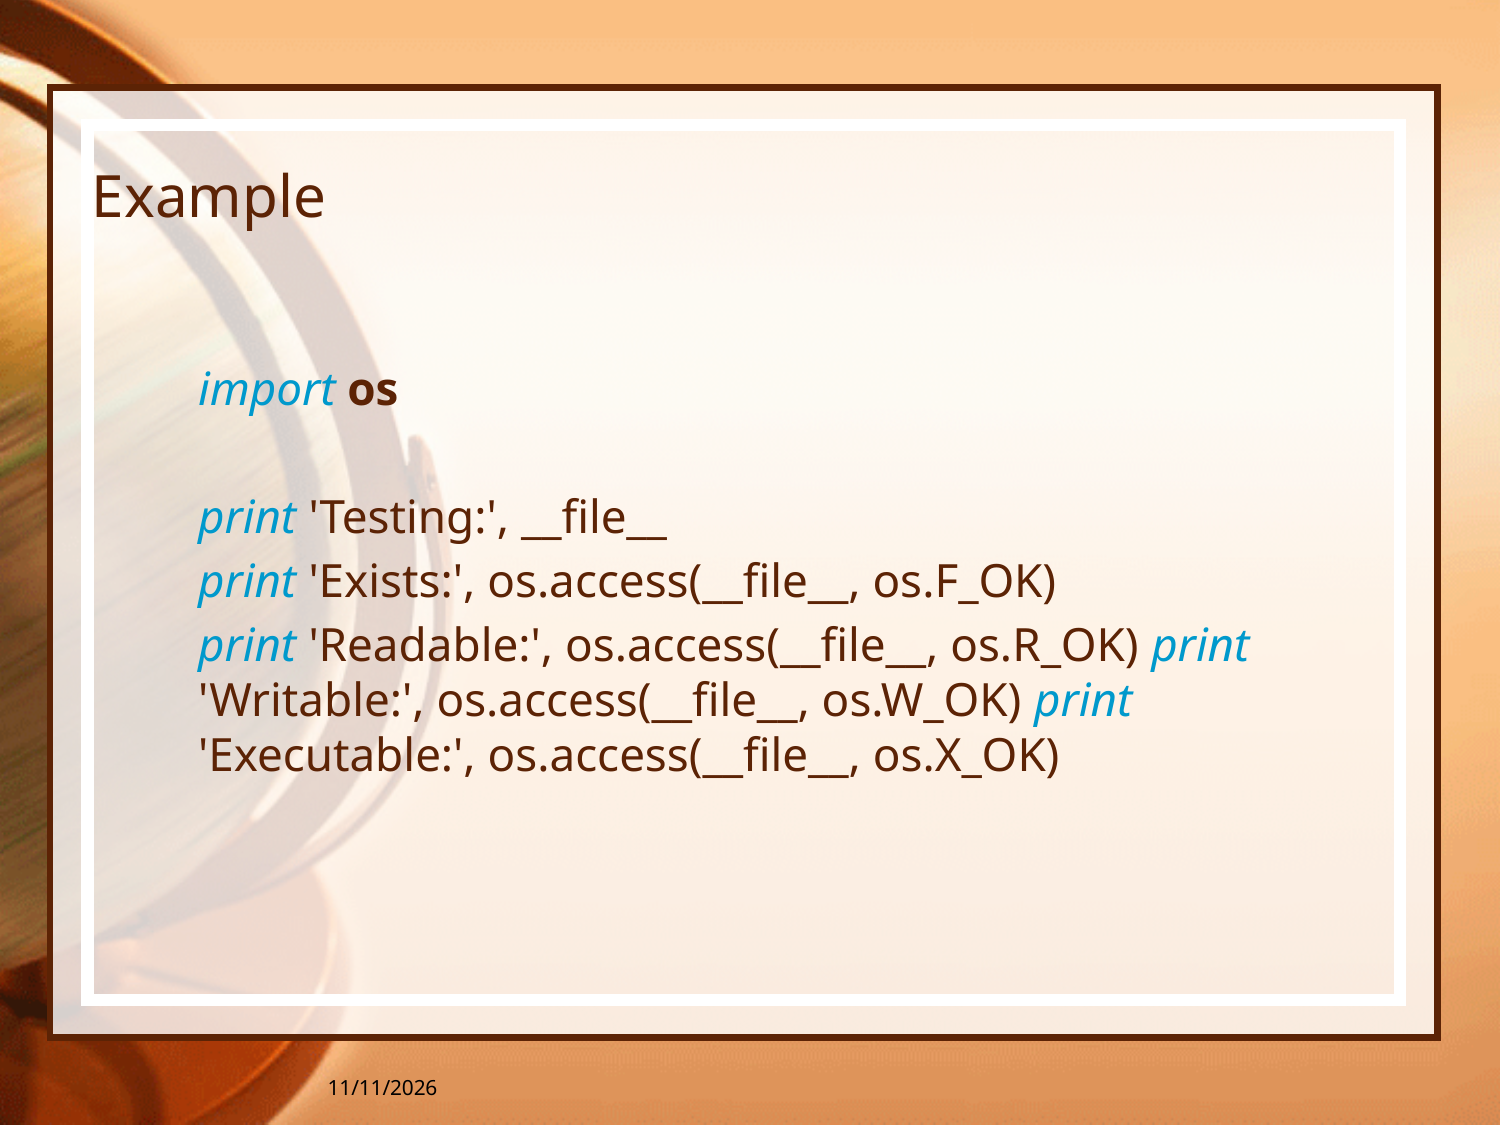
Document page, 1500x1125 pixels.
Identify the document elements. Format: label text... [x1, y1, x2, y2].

list import os print 'Testing:', __file__ print 'Exists:', os.access(__file__, os.F_OK) print 'Readable:', os.access(__file__, os.R_OK) print 'Writable:', os.access(__file__, os.W_OK) print 'Executable:', os.access(__file__, os.X_OK) [183, 287, 1350, 975]
picture [0, 0, 1500, 1125]
title Example [76, 137, 1350, 250]
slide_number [312, 1052, 574, 1125]
